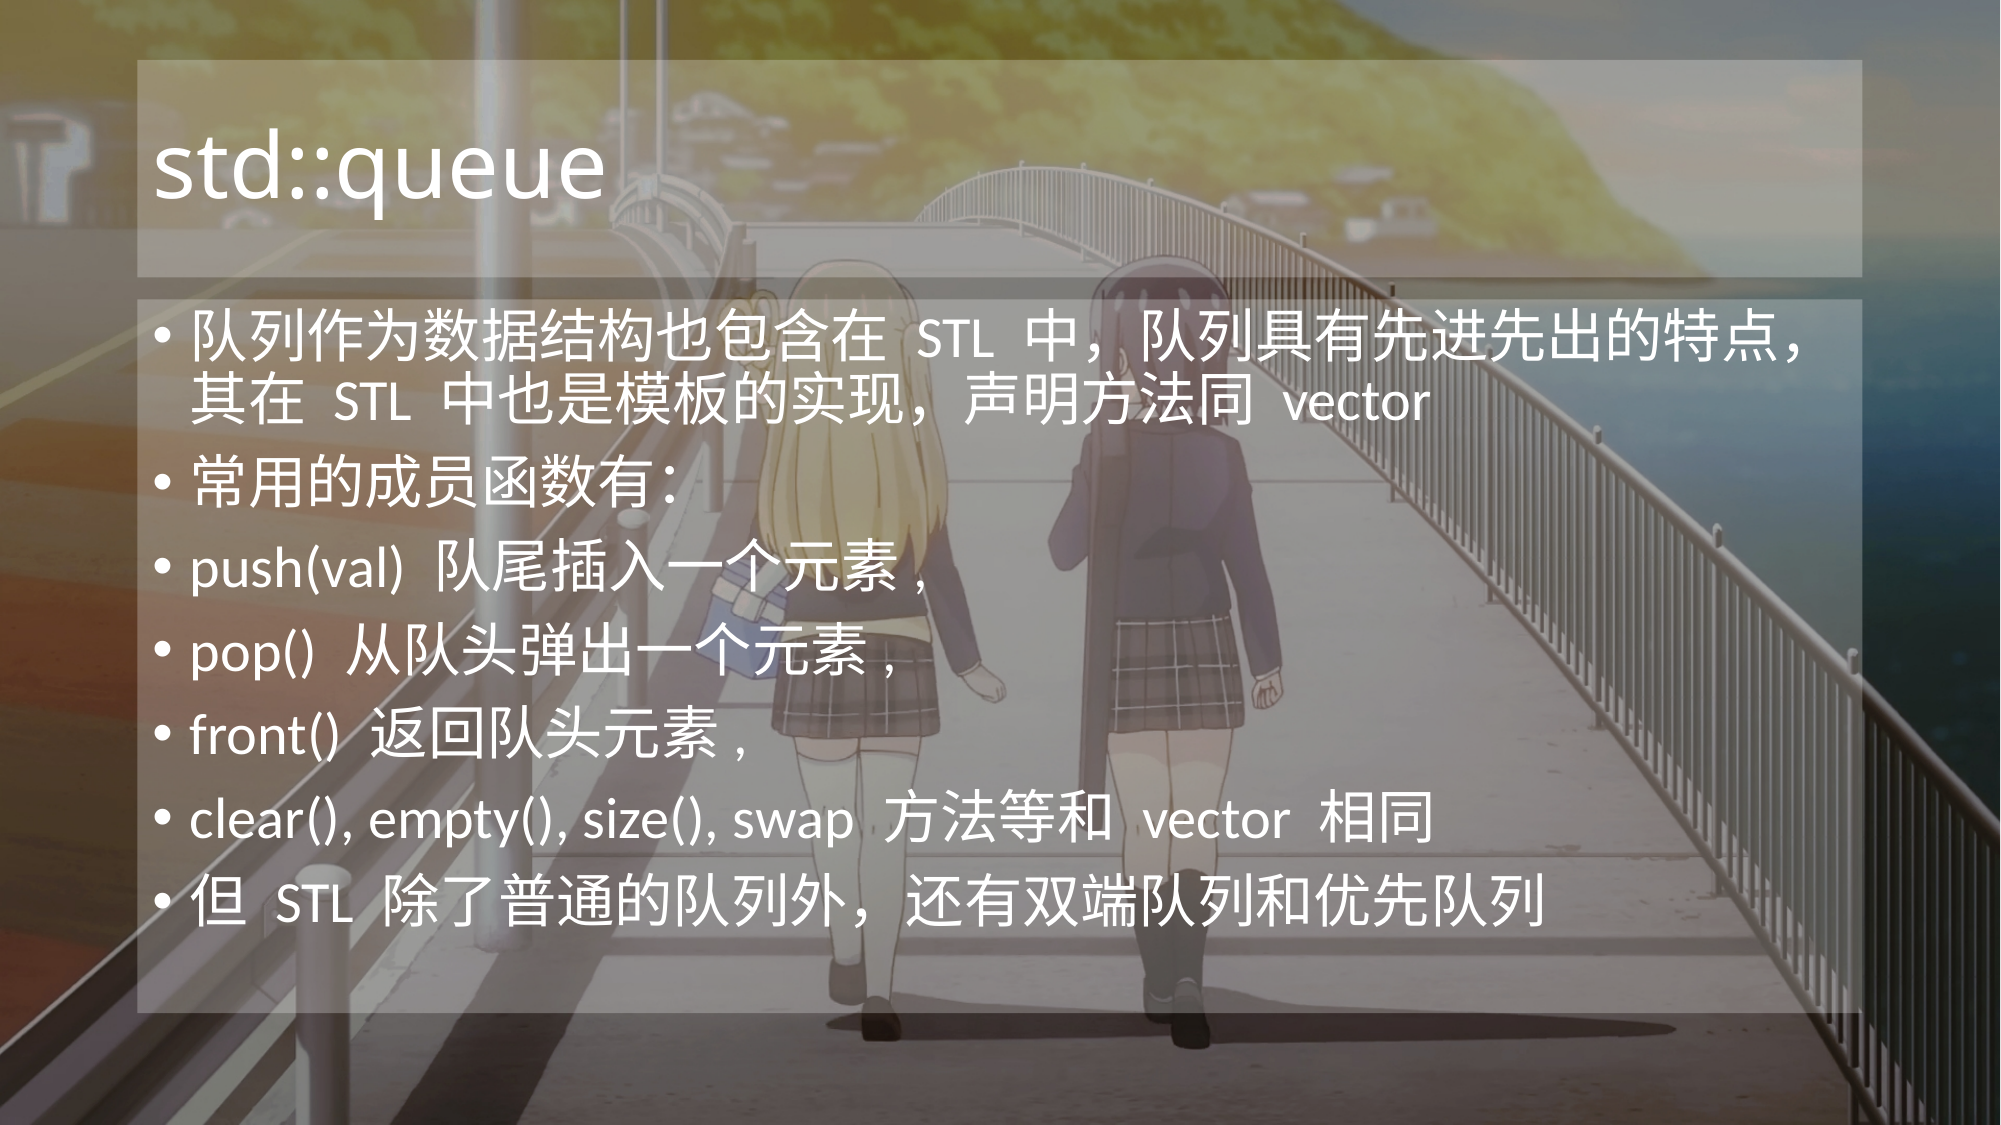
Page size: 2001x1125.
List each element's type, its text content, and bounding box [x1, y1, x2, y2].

title std::queue [137, 59, 1863, 278]
picture [0, 0, 2001, 1125]
